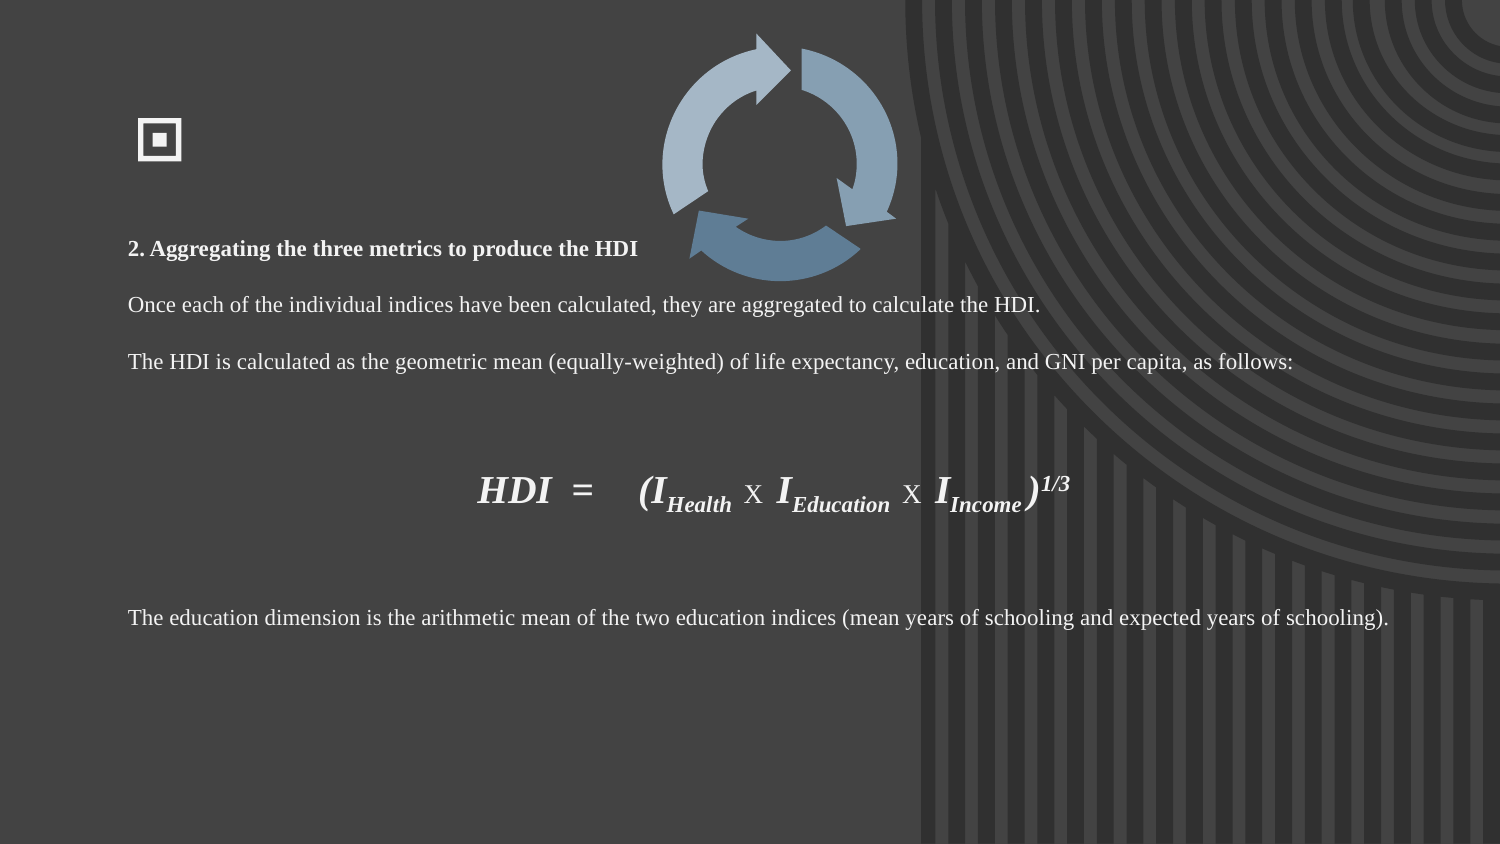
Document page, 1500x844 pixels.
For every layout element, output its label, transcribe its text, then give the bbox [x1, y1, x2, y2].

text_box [137, 117, 182, 162]
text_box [640, 33, 898, 282]
subtitle 2. Aggregating the three metrics to produce the HDI Once each of the individual indices have been calculated, they are aggregated to calculate the HDI. The HDI is calculated as the geometric mean (equally-weighted) of life expectancy, education, and GNI per capita, as follows: HDI = (IHealth X IEducation X IIncome )1/3 The education dimension is the arithmetic mean of the two education indices (mean years of schooling and expected years of schooling). [112, 214, 1435, 449]
